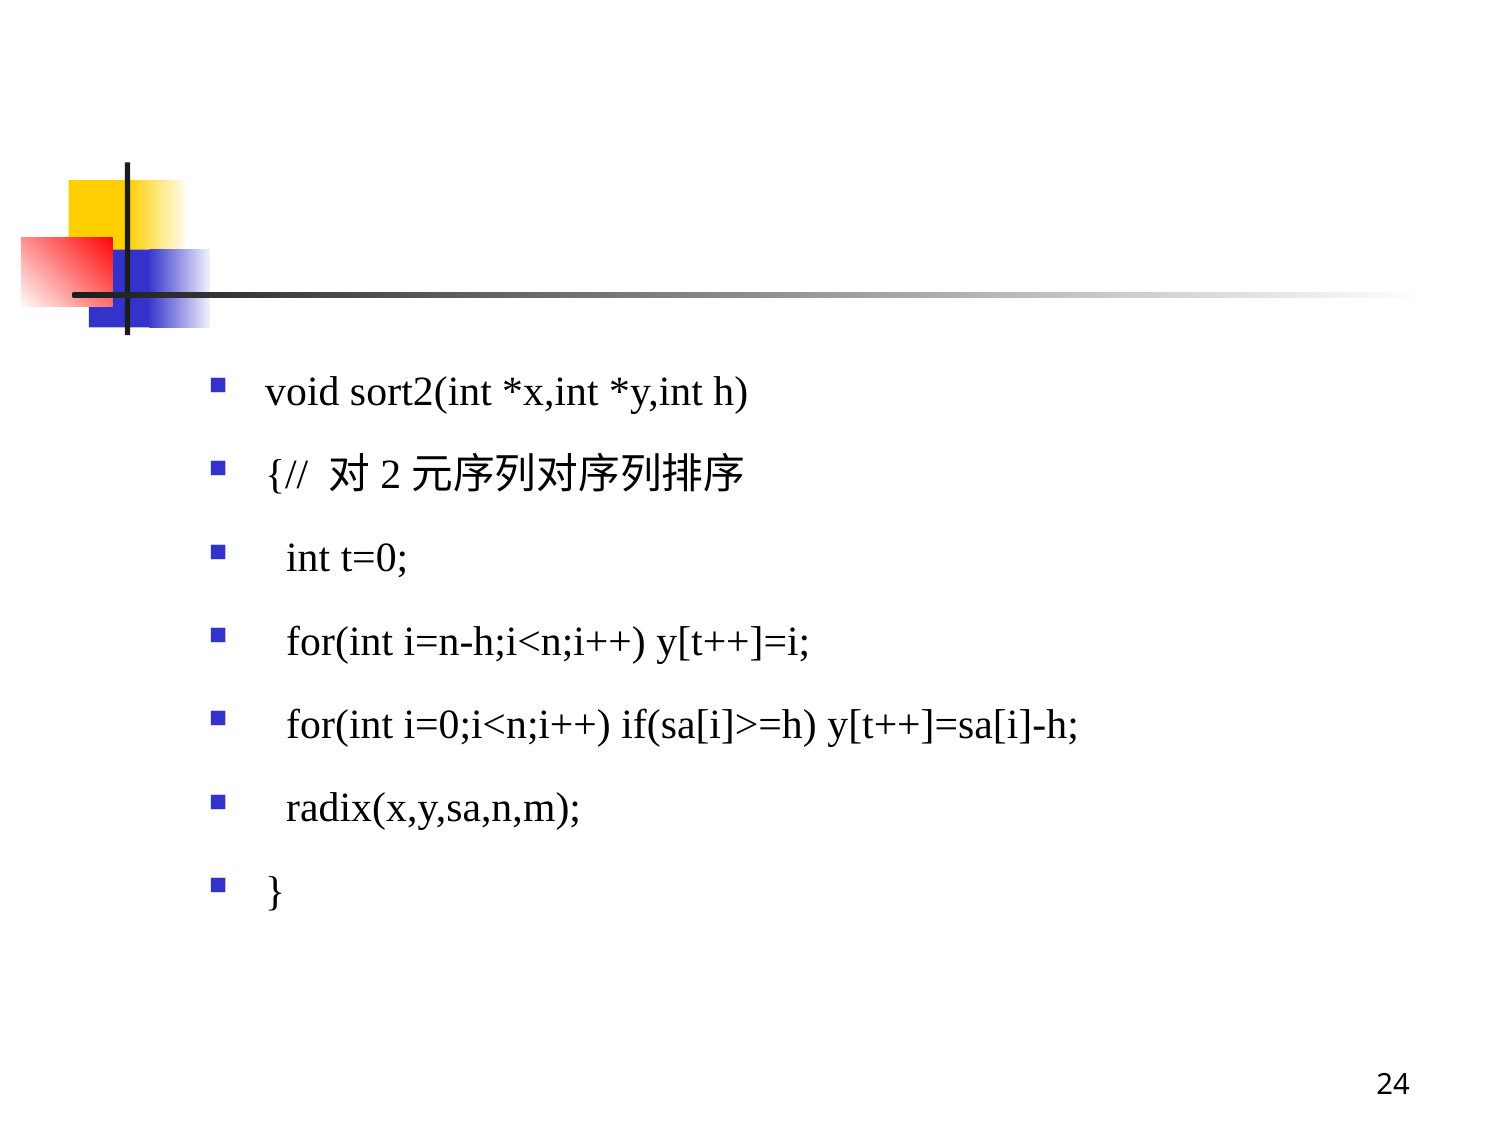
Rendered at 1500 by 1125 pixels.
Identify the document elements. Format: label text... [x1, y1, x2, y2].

list void sort2(int *x,int *y,int h) {// 对2元序列对序列排序 int t=0; for(int i=n-h;i<n;i++) y[t++]=i; for(int i=0;i<n;i++) if(sa[i]>=h) y[t++]=sa[i]-h; radix(x,y,sa,n,m); } [193, 331, 1469, 1006]
slide_number 24 [1112, 1037, 1425, 1113]
